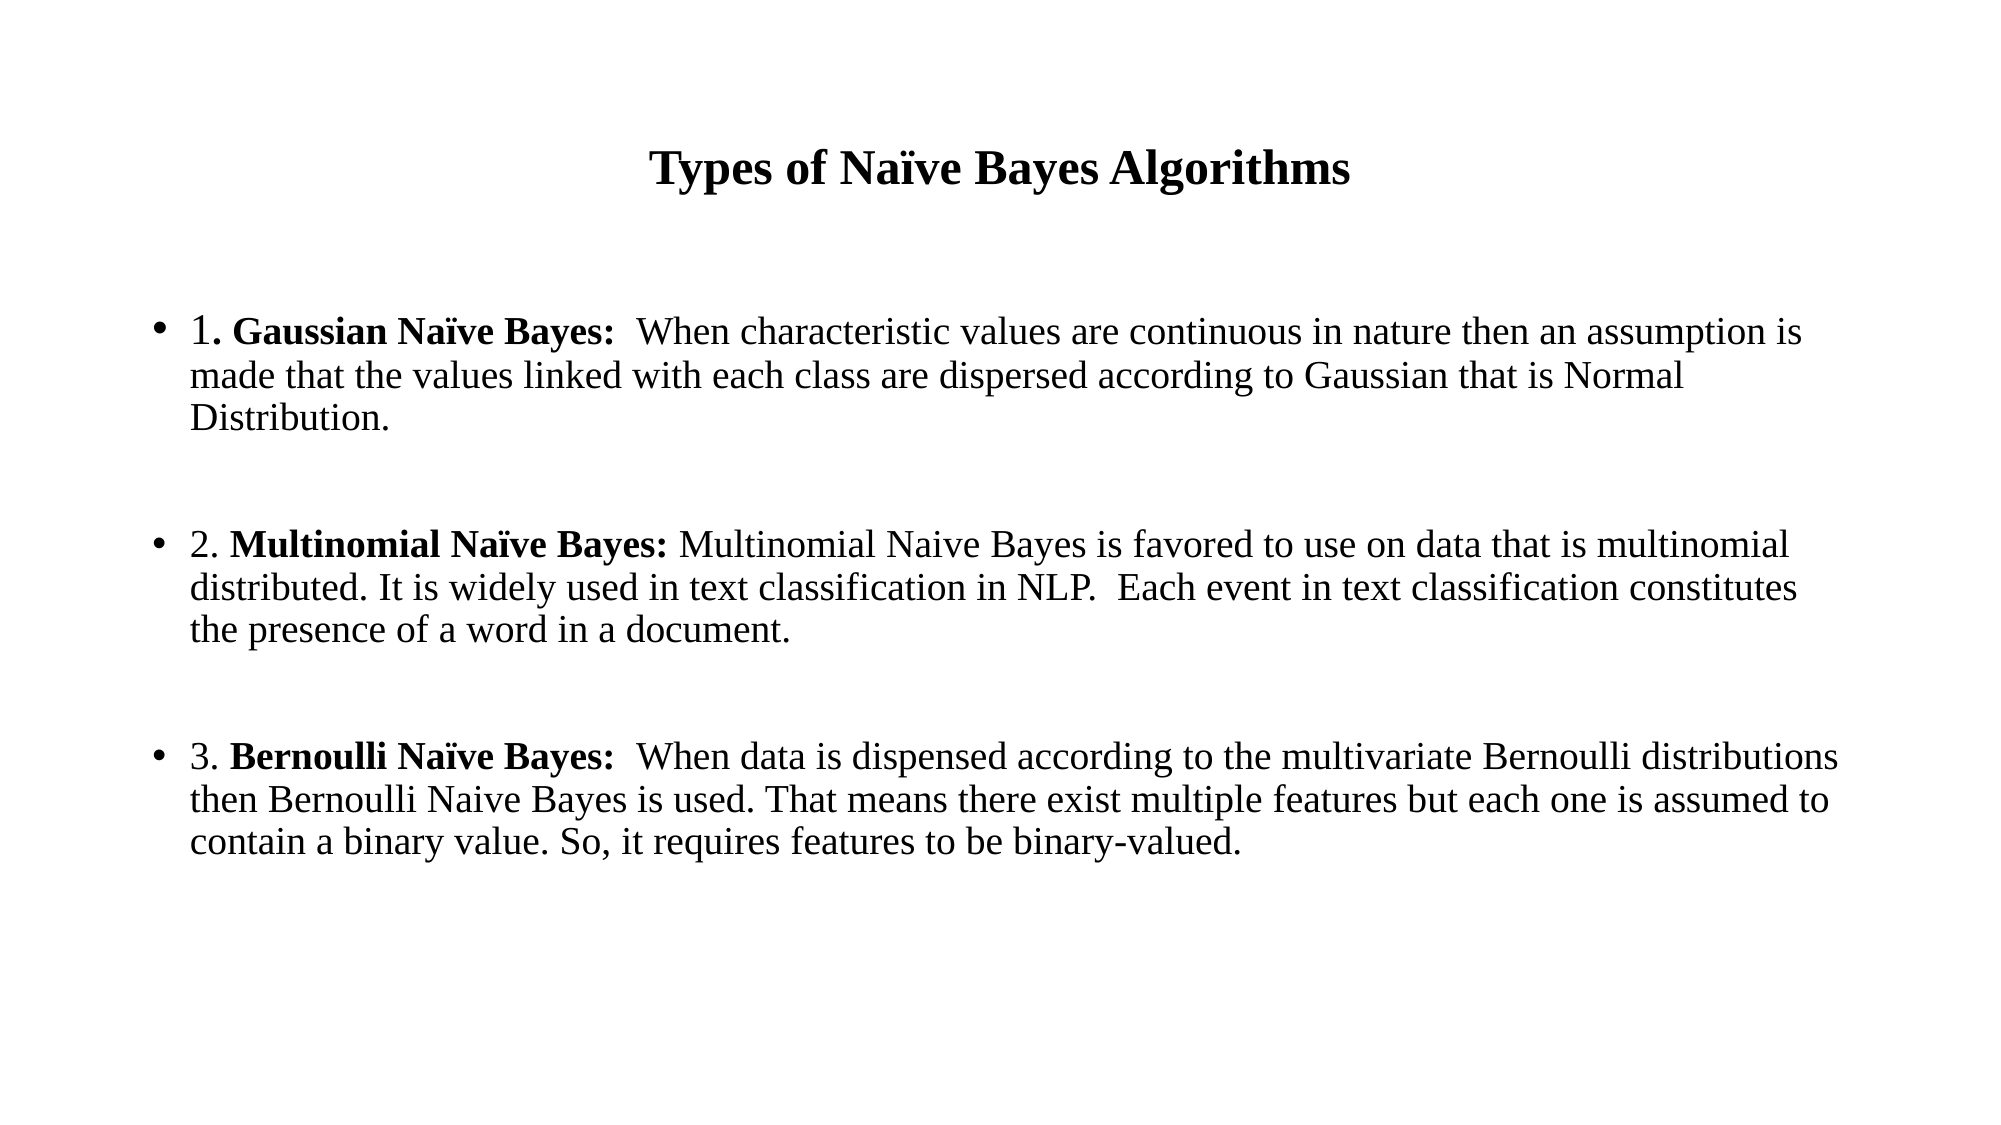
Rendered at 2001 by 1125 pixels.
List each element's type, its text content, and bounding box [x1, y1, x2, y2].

title Types of Naïve Bayes Algorithms [137, 59, 1863, 278]
list 1. Gaussian Naïve Bayes: When characteristic values are continuous in nature then an assumption is made that the values linked with each class are dispersed according to Gaussian that is Normal Distribution. 2. Multinomial Naïve Bayes: Multinomial Naive Bayes is favored to use on data that is multinomial distributed. It is widely used in text classification in NLP. Each event in text classification constitutes the presence of a word in a document. 3. Bernoulli Naïve Bayes: When data is dispensed according to the multivariate Bernoulli distributions then Bernoulli Naive Bayes is used. That means there exist multiple features but each one is assumed to contain a binary value. So, it requires features to be binary-valued. [137, 299, 1863, 1014]
